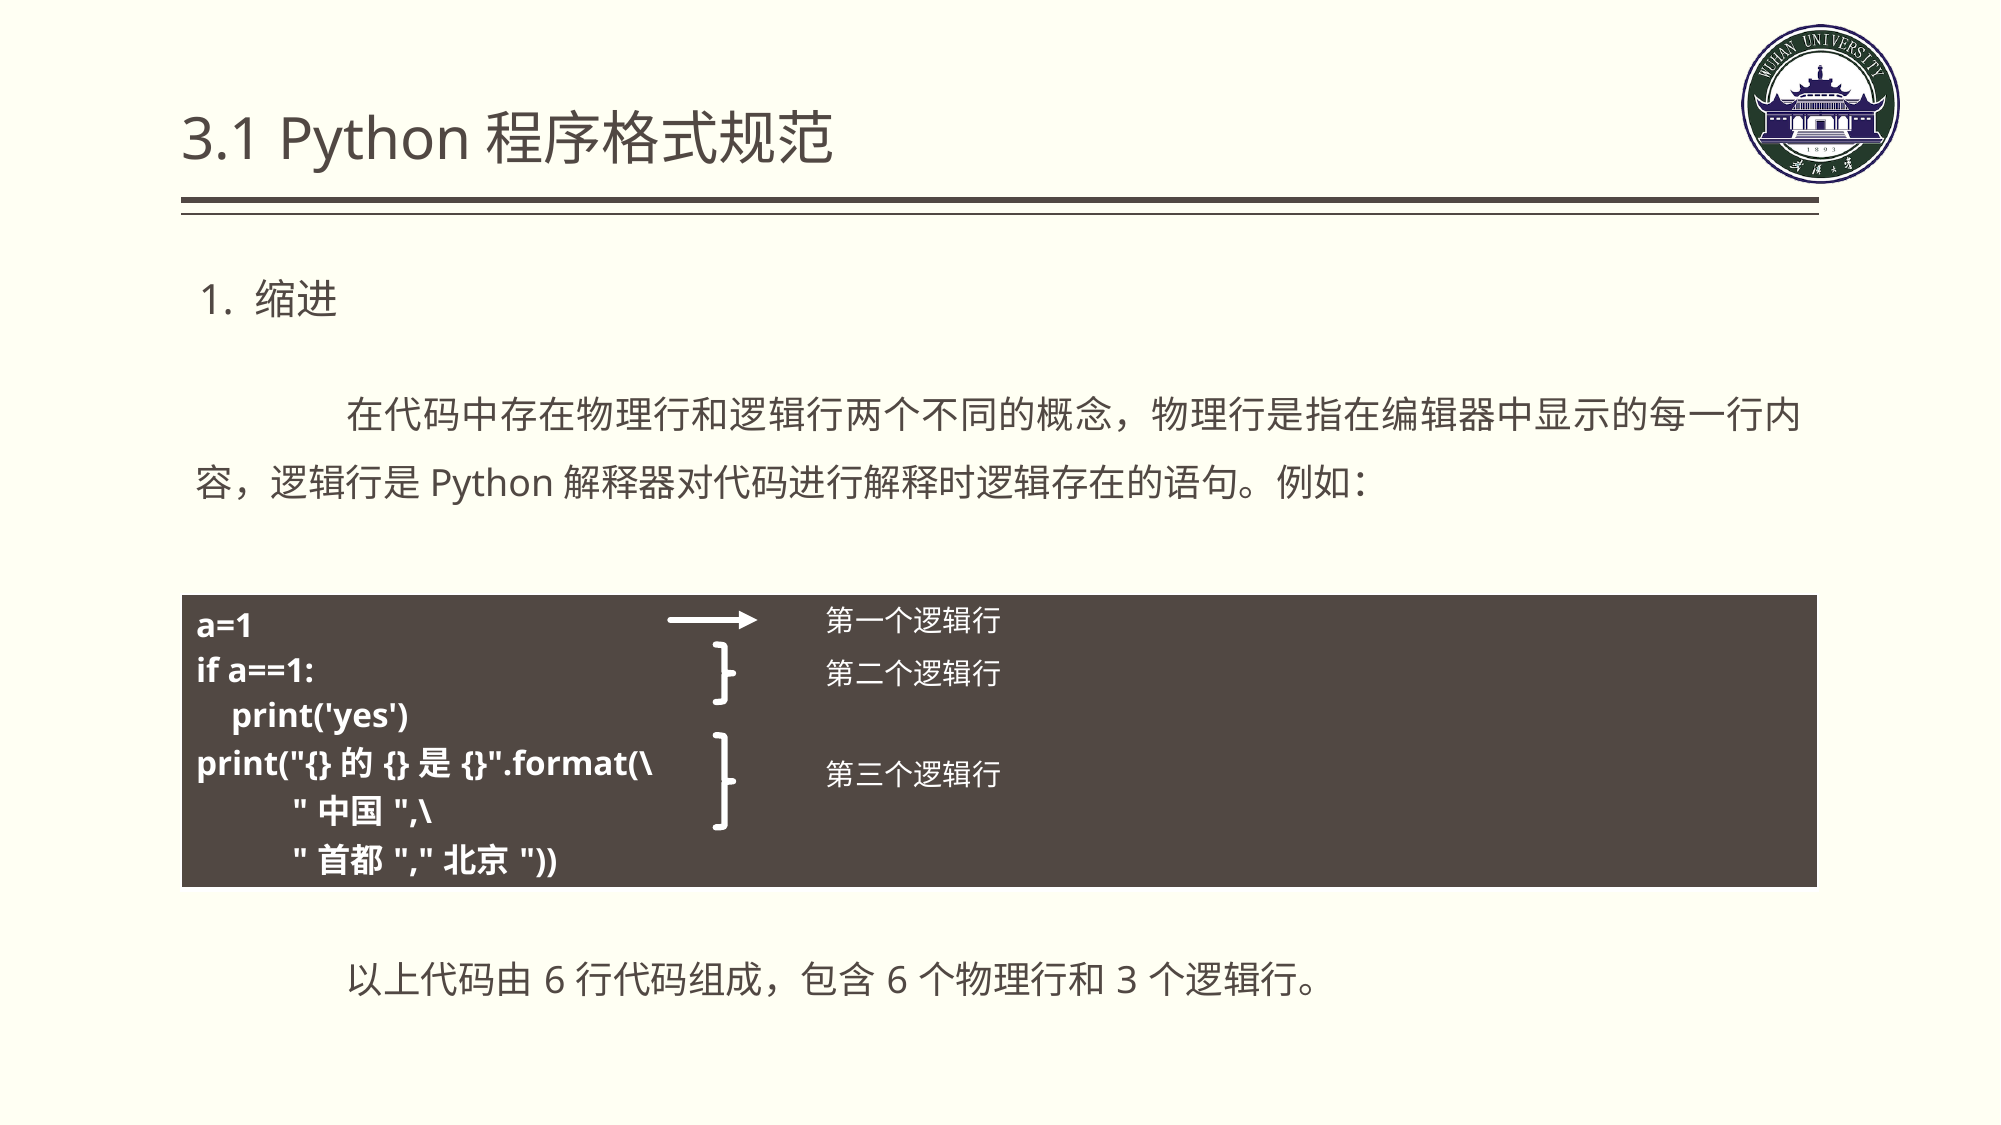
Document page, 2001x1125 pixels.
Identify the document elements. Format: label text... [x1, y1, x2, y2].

text_box 第三个逻辑行 [811, 749, 1017, 799]
text_box 第一个逻辑行 [811, 595, 1017, 646]
text_box 在代码中存在物理行和逻辑行两个不同的概念，物理行是指在编辑器中显示的每一行内容，逻辑行是Python解释器对代码进行解释时逻辑存在的语句。例如： [181, 358, 1819, 538]
text_box [715, 643, 734, 703]
text_box 3.1 Python程序格式规范 [181, 87, 1819, 180]
text_box 1. 缩进 [183, 265, 643, 358]
text_box 以上代码由6行代码组成，包含6个物理行和3个逻辑行。 [181, 912, 1819, 1092]
table_header a=1 if a==1: print('yes') print("{}的{}是{}".format(\ "中国",\ "首都","北京")) [182, 595, 1817, 887]
text_box 第二个逻辑行 [811, 647, 1017, 698]
picture [1741, 24, 1900, 184]
text_box [715, 734, 734, 828]
